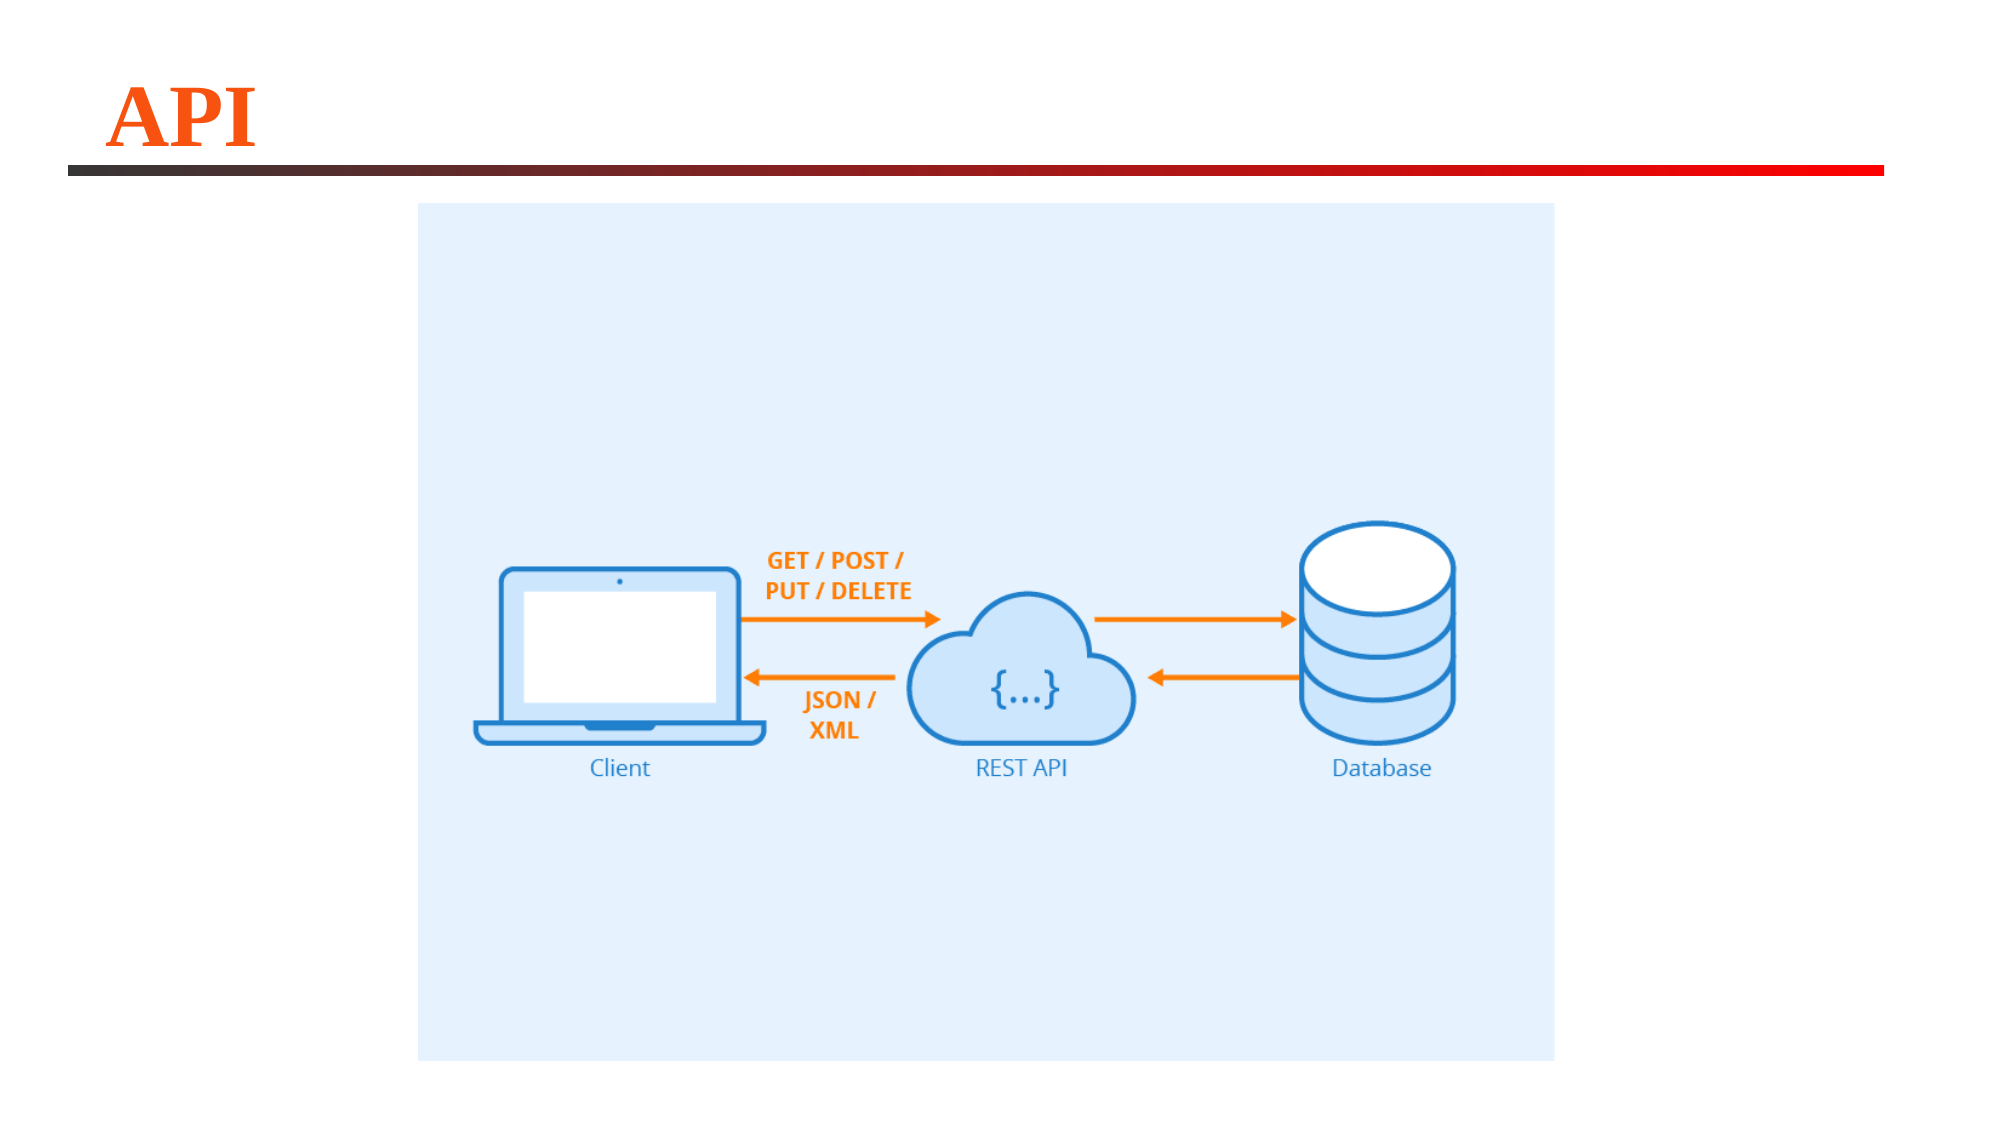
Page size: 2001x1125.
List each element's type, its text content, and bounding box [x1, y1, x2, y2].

picture [418, 202, 1555, 1061]
title API [85, 37, 1889, 163]
text_box [68, 165, 1885, 176]
